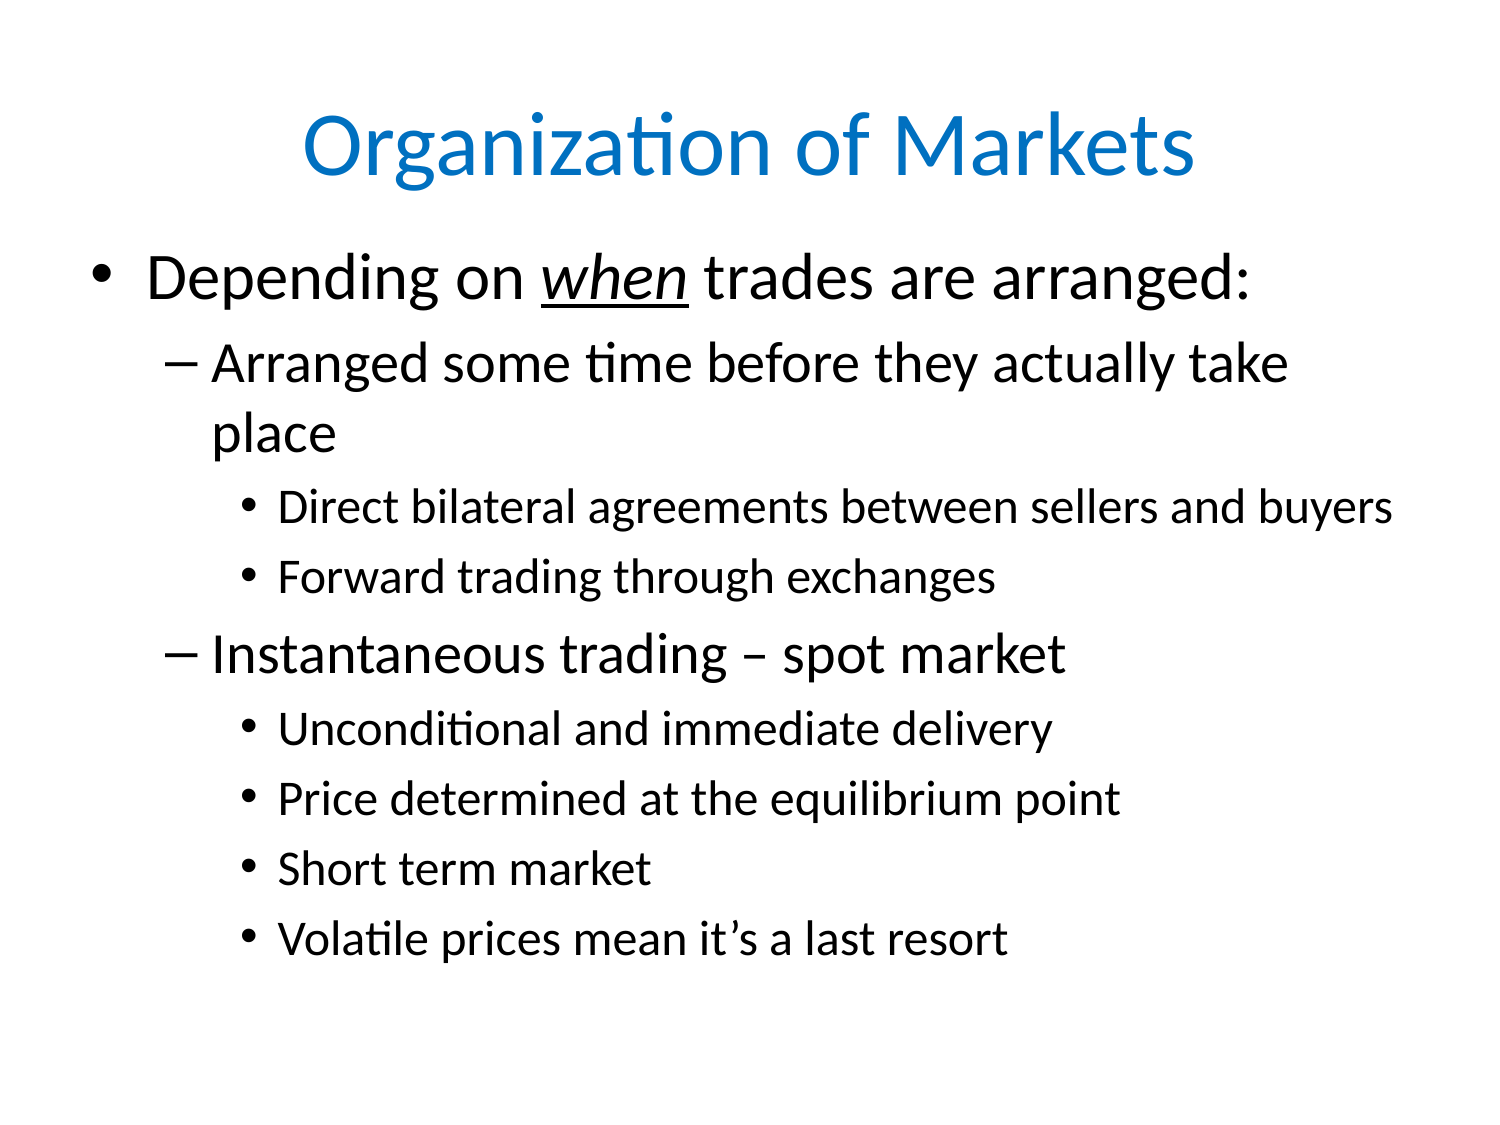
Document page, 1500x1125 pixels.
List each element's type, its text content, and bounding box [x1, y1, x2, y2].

list Depending on when trades are arranged: Arranged some time before they actually take place Direct bilateral agreements between sellers and buyers Forward trading through exchanges Instantaneous trading – spot market Unconditional and immediate delivery Price determined at the equilibrium point Short term market Volatile prices mean it’s a last resort [75, 224, 1425, 1005]
title Organization of Markets [75, 45, 1425, 224]
